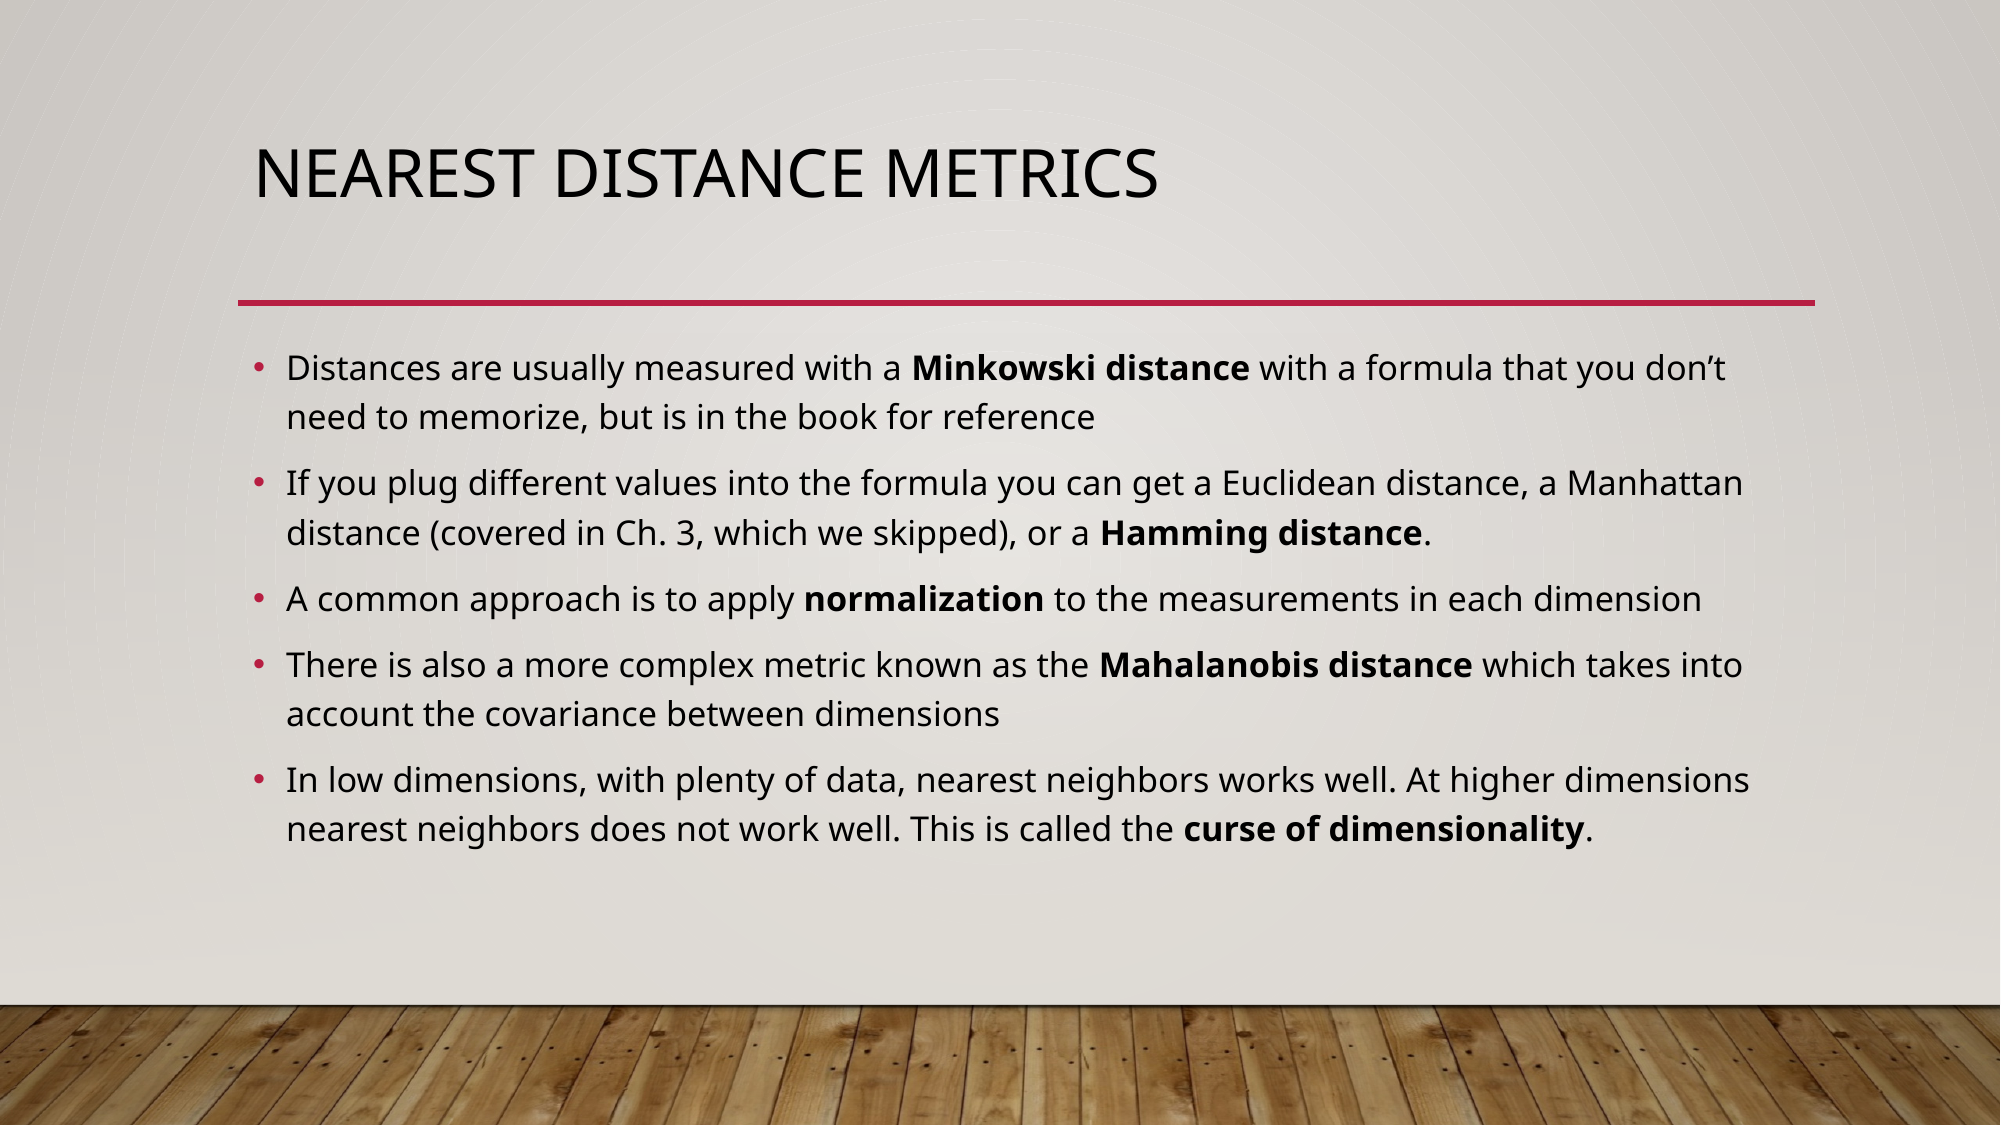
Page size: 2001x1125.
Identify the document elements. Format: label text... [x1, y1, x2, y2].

picture [0, 1005, 2000, 1125]
list Distances are usually measured with a Minkowski distance with a formula that you don’t need to memorize, but is in the book for reference If you plug different values into the formula you can get a Euclidean distance, a Manhattan distance (covered in Ch. 3, which we skipped), or a Hamming distance. A common approach is to apply normalization to the measurements in each dimension There is also a more complex metric known as the Mahalanobis distance which takes into account the covariance between dimensions In low dimensions, with plenty of data, nearest neighbors works well. At higher dimensions nearest neighbors does not work well. This is called the curse of dimensionality. [238, 330, 1814, 897]
title Nearest distance metrics [238, 131, 1814, 305]
